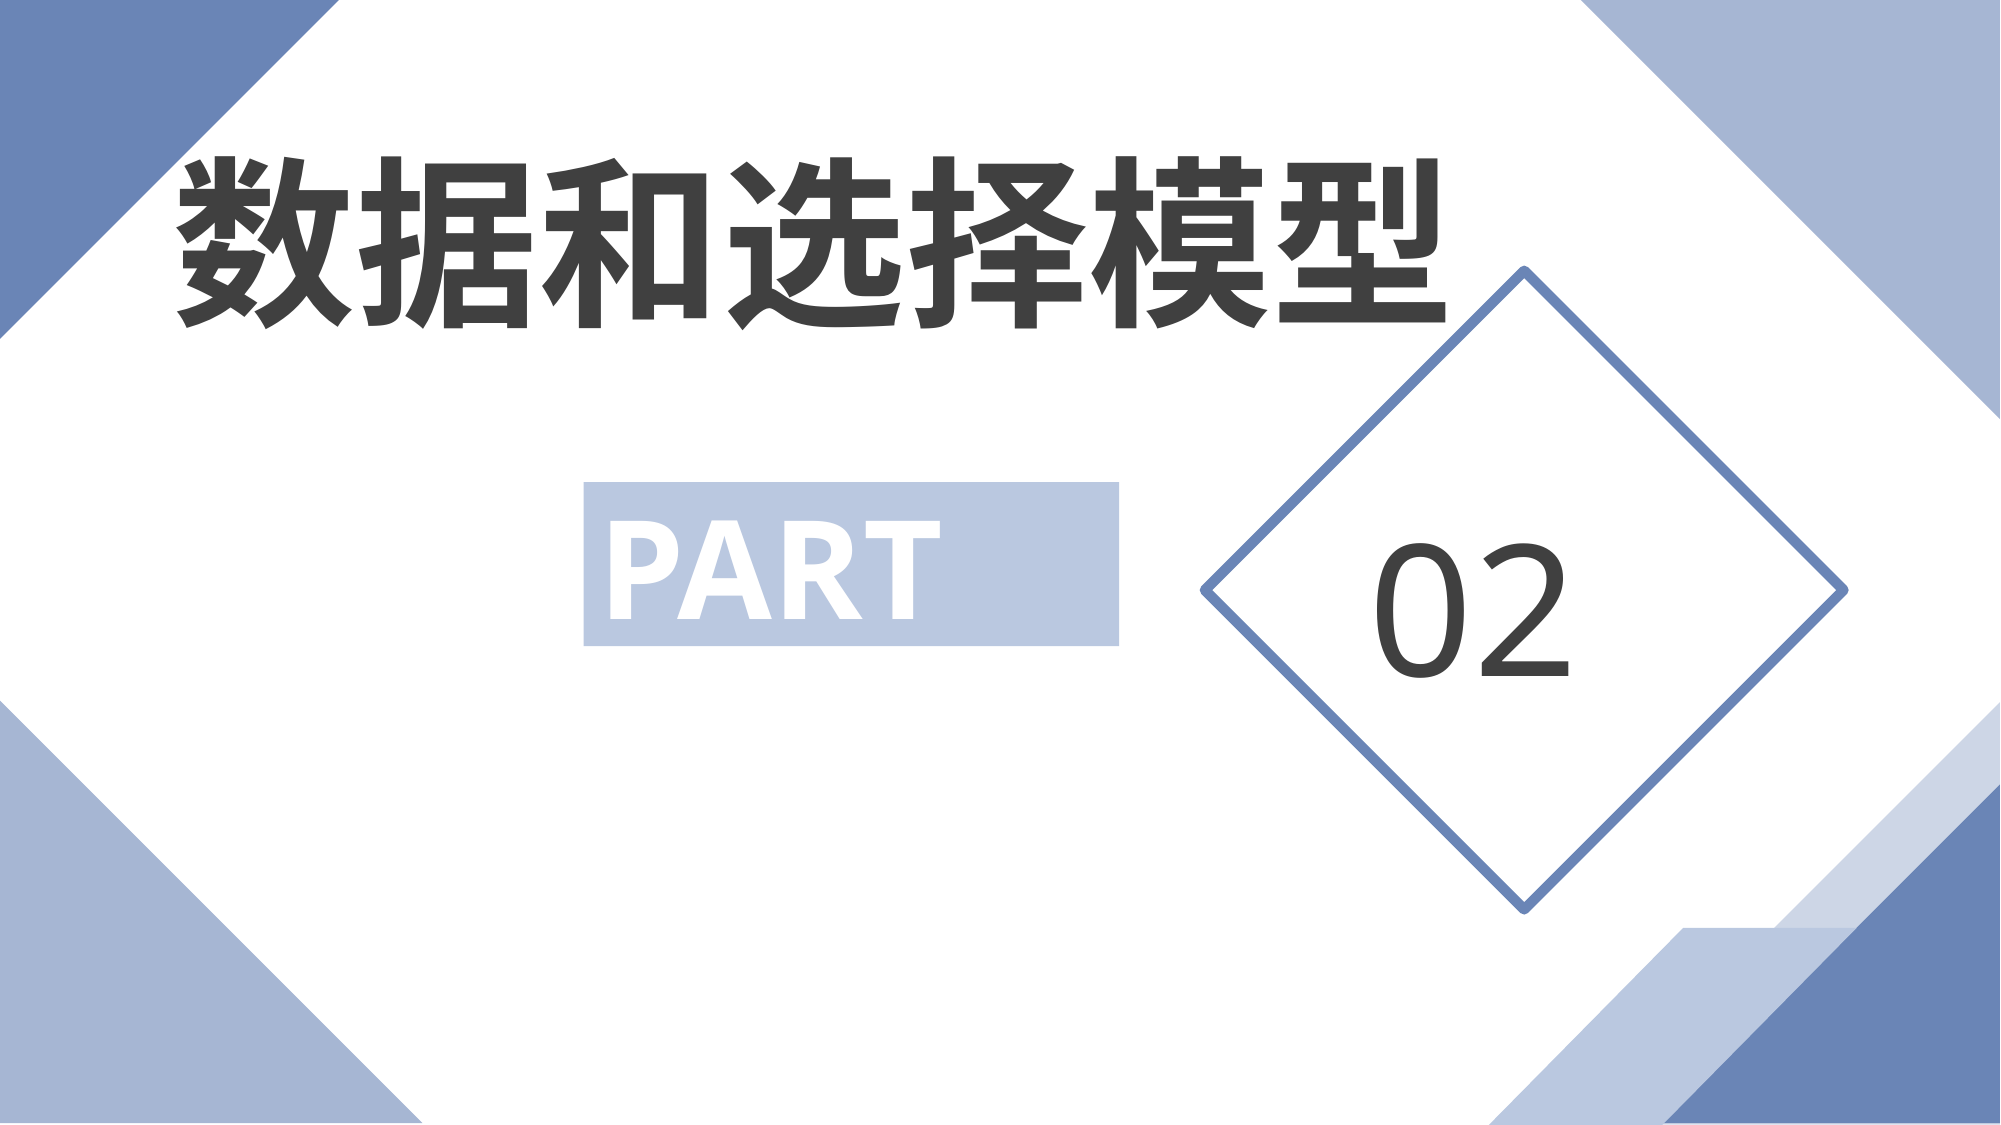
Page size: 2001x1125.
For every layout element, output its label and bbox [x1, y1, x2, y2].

text_box [1577, 702, 2000, 1125]
text_box [0, 0, 2000, 1124]
